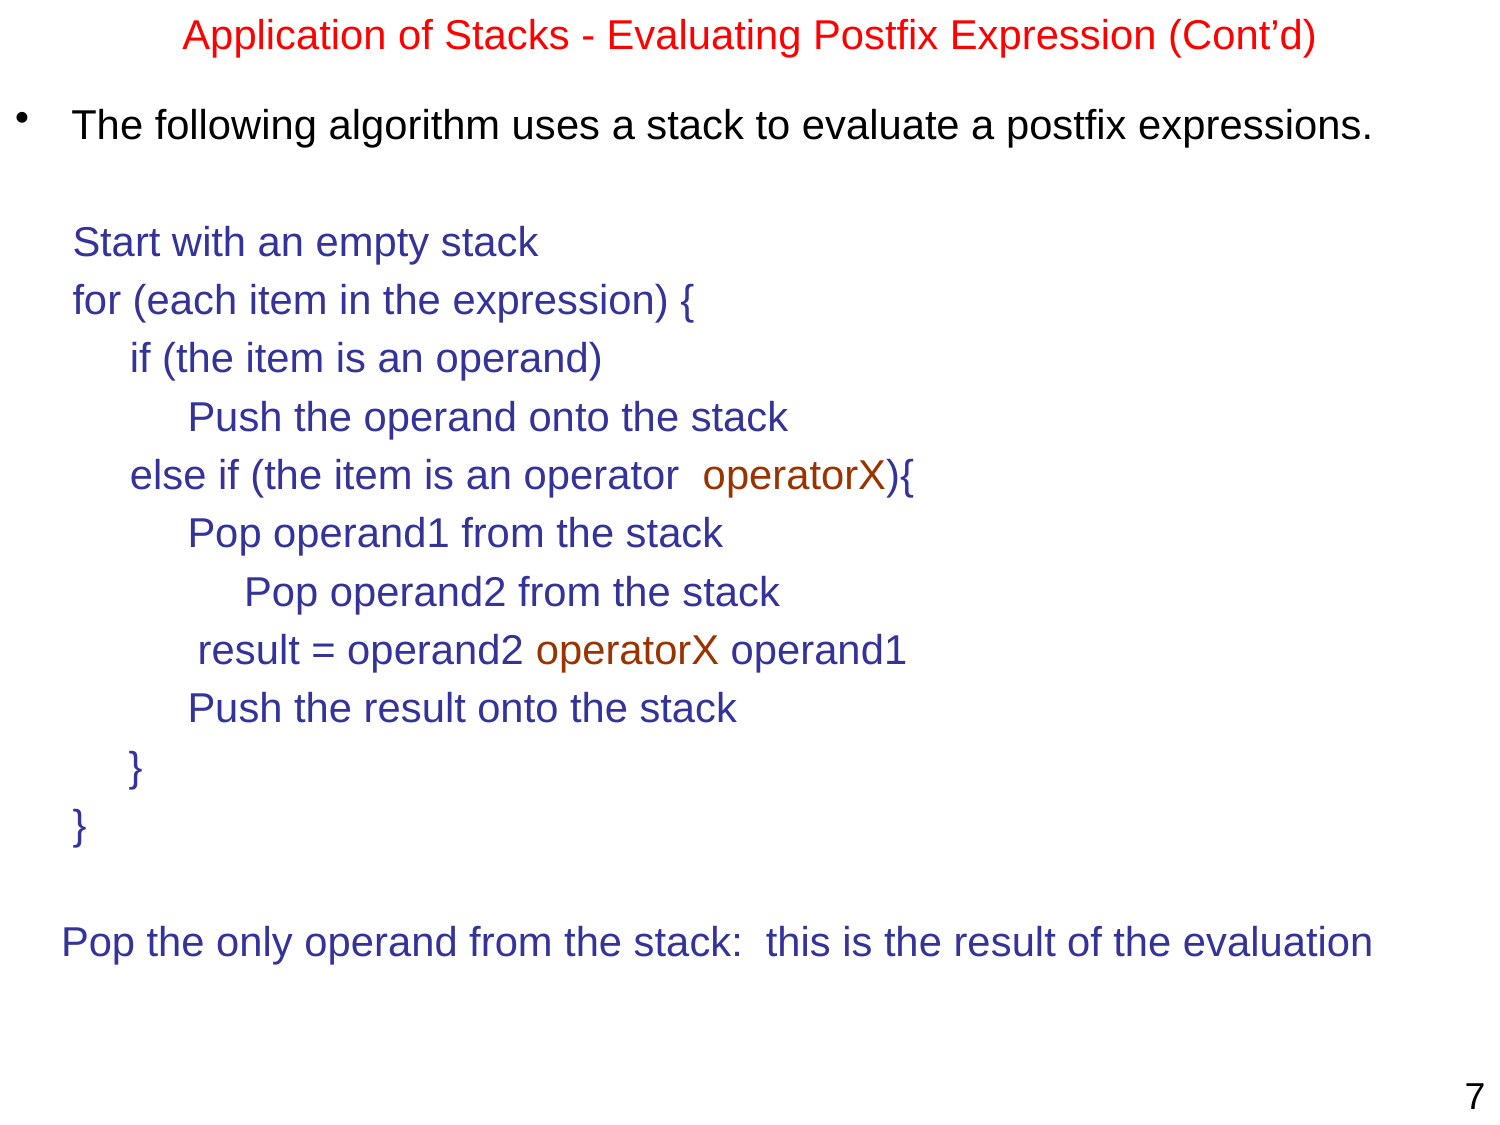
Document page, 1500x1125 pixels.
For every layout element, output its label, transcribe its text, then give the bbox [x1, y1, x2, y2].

title Application of Stacks - Evaluating Postfix Expression (Cont’d) [0, 0, 1500, 67]
list The following algorithm uses a stack to evaluate a postfix expressions. Start with an empty stack for (each item in the expression) { if (the item is an operand) Push the operand onto the stack else if (the item is an operator operatorX){ Pop operand1 from the stack Pop operand2 from the stack result = operand2 operatorX operand1 Push the result onto the stack } } Pop the only operand from the stack: this is the result of the evaluation [0, 89, 1448, 1048]
